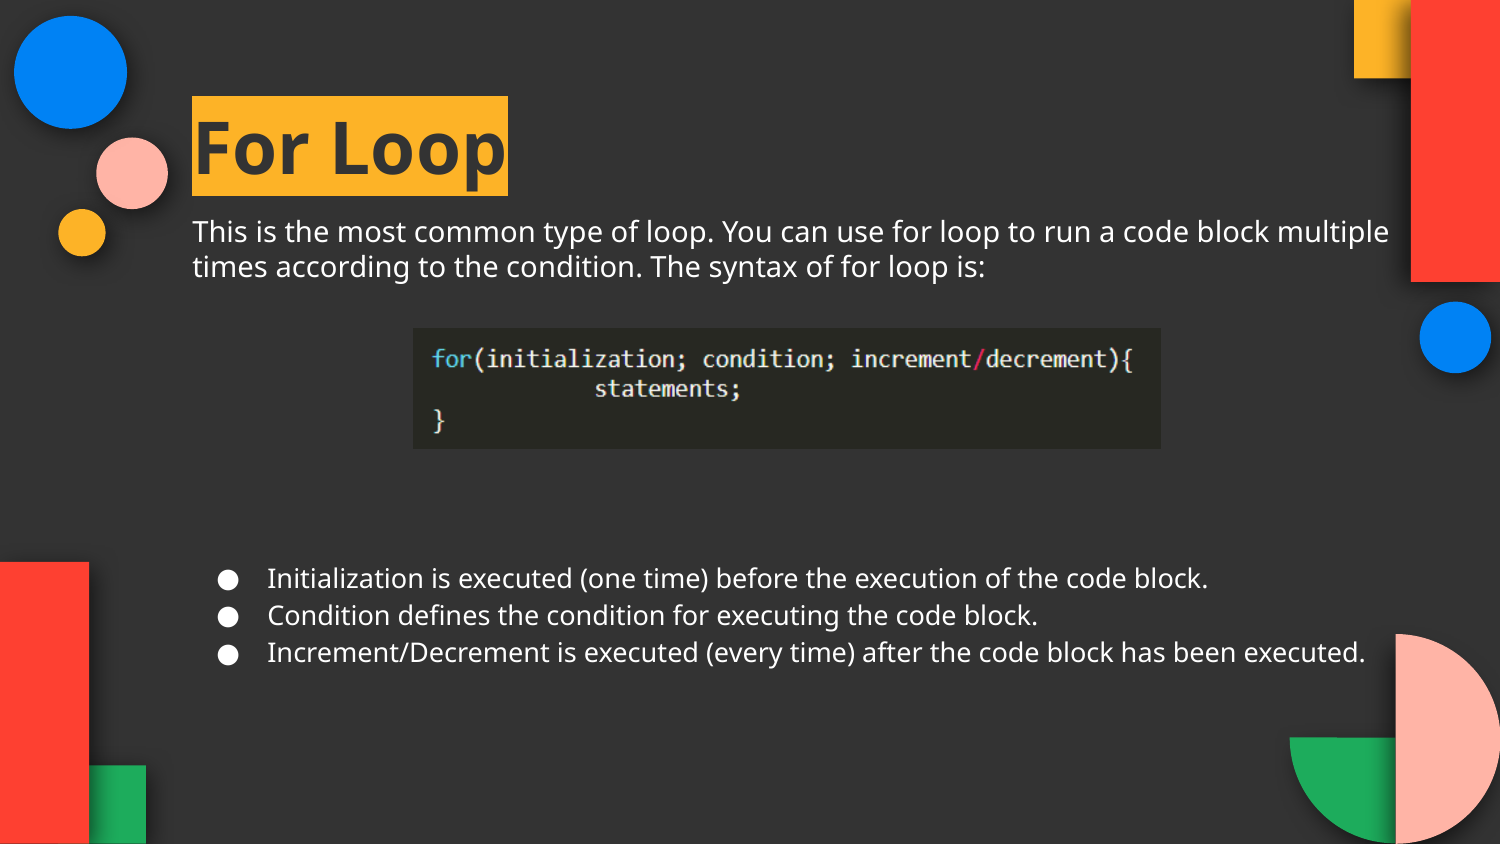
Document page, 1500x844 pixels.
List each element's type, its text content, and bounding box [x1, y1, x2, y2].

text_box Initialization is executed (one time) before the execution of the code block. Condition defines the condition for executing the code block. Increment/Decrement is executed (every time) after the code block has been executed. [177, 541, 1431, 684]
picture [413, 328, 1161, 450]
text_box For Loop This is the most common type of loop. You can use for loop to run a code block multiple times according to the condition. The syntax of for loop is: [177, 86, 1431, 359]
